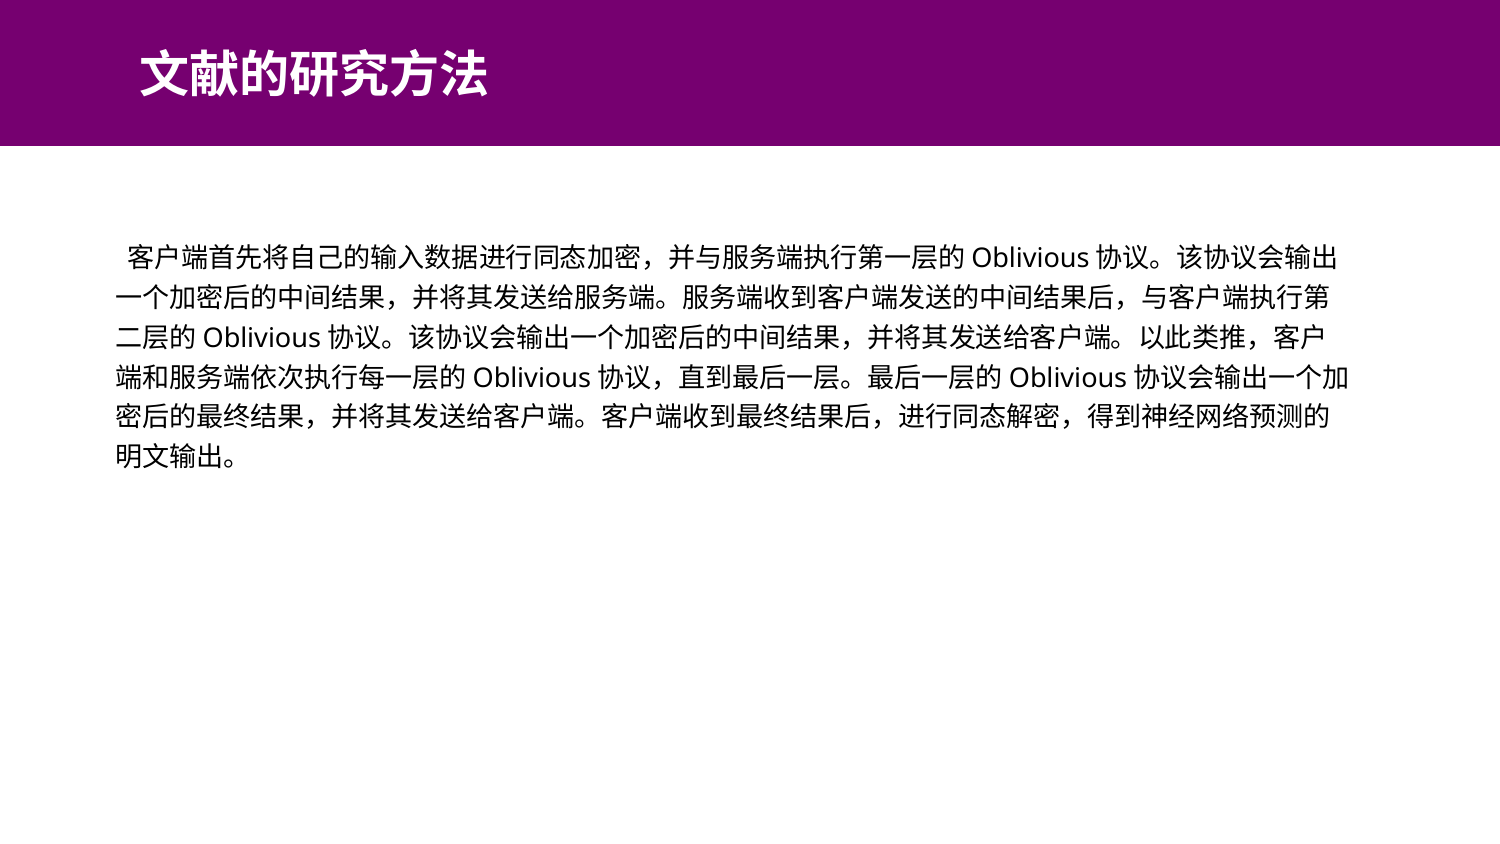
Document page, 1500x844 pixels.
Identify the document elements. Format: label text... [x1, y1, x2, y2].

text_box 客户端首先将自己的输入数据进行同态加密，并与服务端执行第一层的Oblivious协议。该协议会输出一个加密后的中间结果，并将其发送给服务端。服务端收到客户端发送的中间结果后，与客户端执行第二层的Oblivious协议。该协议会输出一个加密后的中间结果，并将其发送给客户端。以此类推，客户端和服务端依次执行每一层的Oblivious协议，直到最后一层。最后一层的Oblivious协议会输出一个加密后的最终结果，并将其发送给客户端。客户端收到最终结果后，进行同态解密，得到神经网络预测的明文输出。 [100, 225, 1366, 522]
text_box [0, 0, 1500, 146]
text_box 文献的研究方法 [125, 27, 1406, 118]
